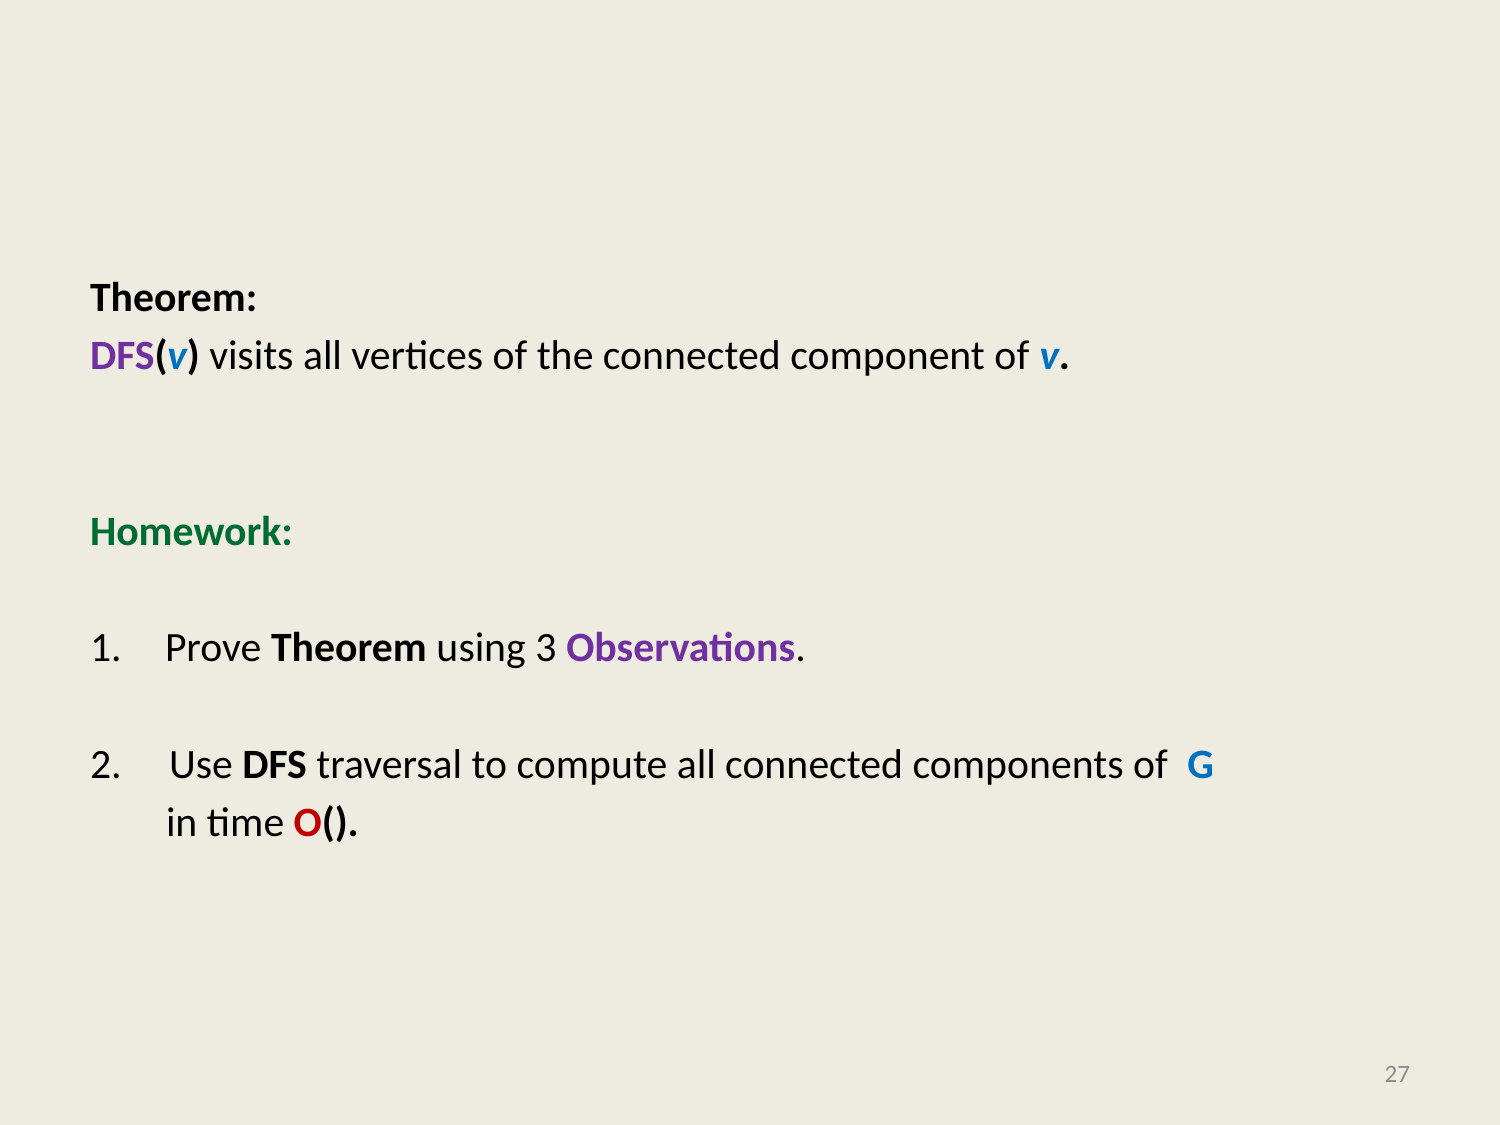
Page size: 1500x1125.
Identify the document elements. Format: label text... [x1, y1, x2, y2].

slide_number 27 [1074, 1042, 1425, 1103]
